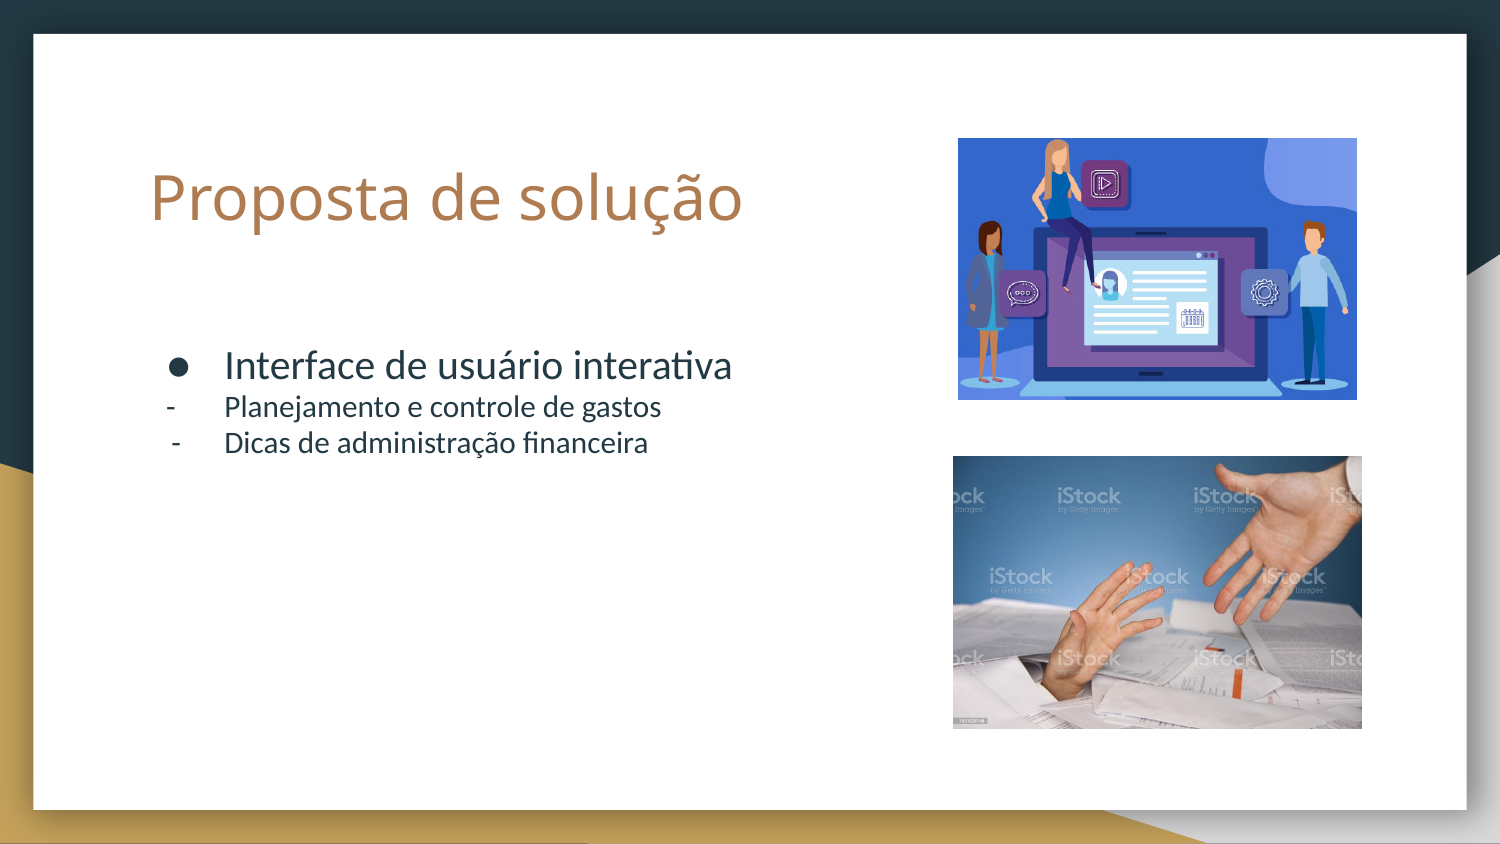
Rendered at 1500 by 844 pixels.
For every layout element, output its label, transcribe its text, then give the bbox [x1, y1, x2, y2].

title Proposta de solução [134, 138, 957, 296]
picture [953, 456, 1362, 729]
title Proposta de solução [1357, 138, 1366, 296]
list Interface de usuário interativa Planejamento e controle de gastos Dicas de administração financeira [134, 326, 1366, 729]
picture [958, 138, 1357, 400]
